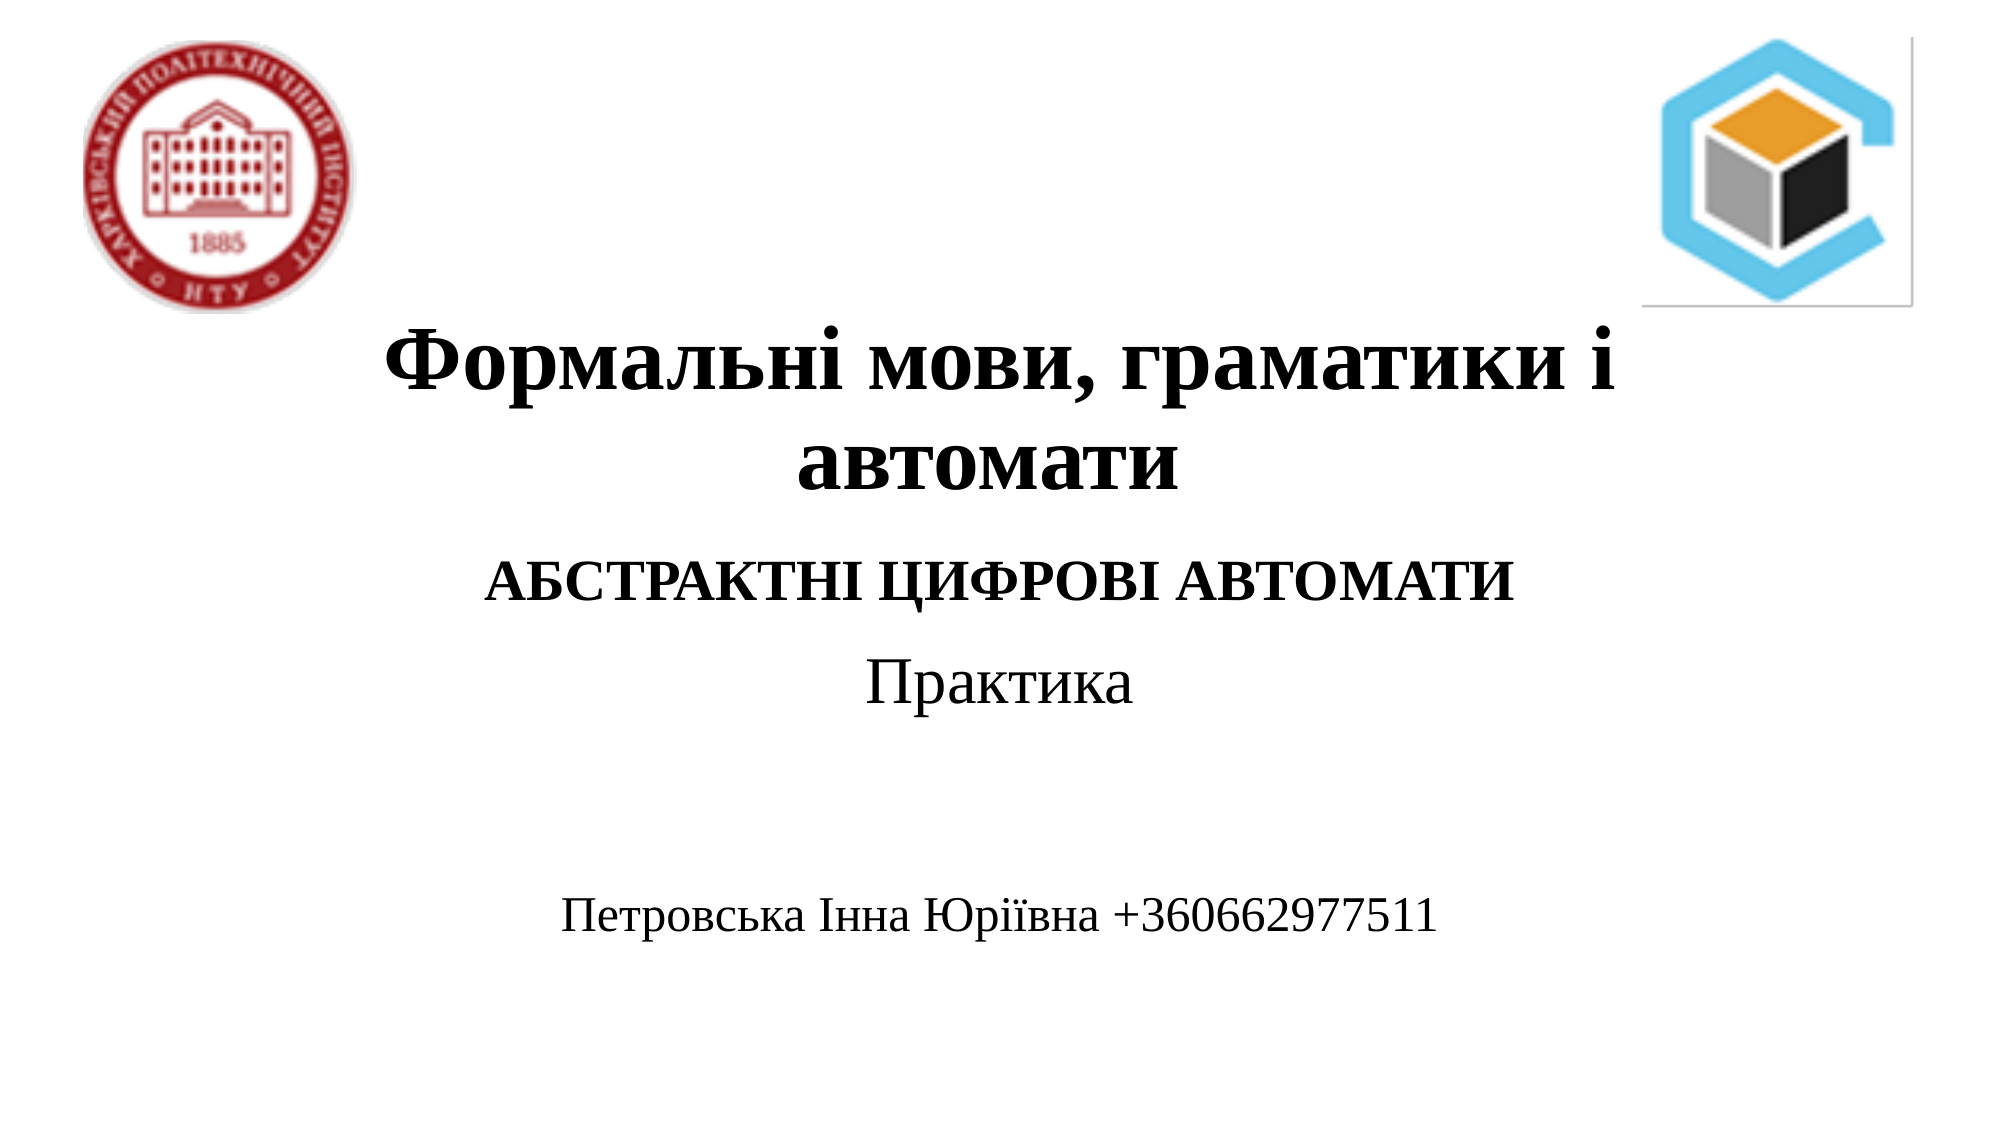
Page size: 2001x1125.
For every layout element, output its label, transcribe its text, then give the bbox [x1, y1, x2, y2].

text_box АБСТРАКТНІ ЦИФРОВІ АВТОМАТИ [469, 534, 1531, 620]
title Формальні мови, граматики і автомати [249, 289, 1750, 517]
picture [83, 40, 357, 314]
picture [1642, 37, 1917, 312]
subtitle Практика Петровська Інна Юріївна +360662977511 [249, 638, 1750, 993]
